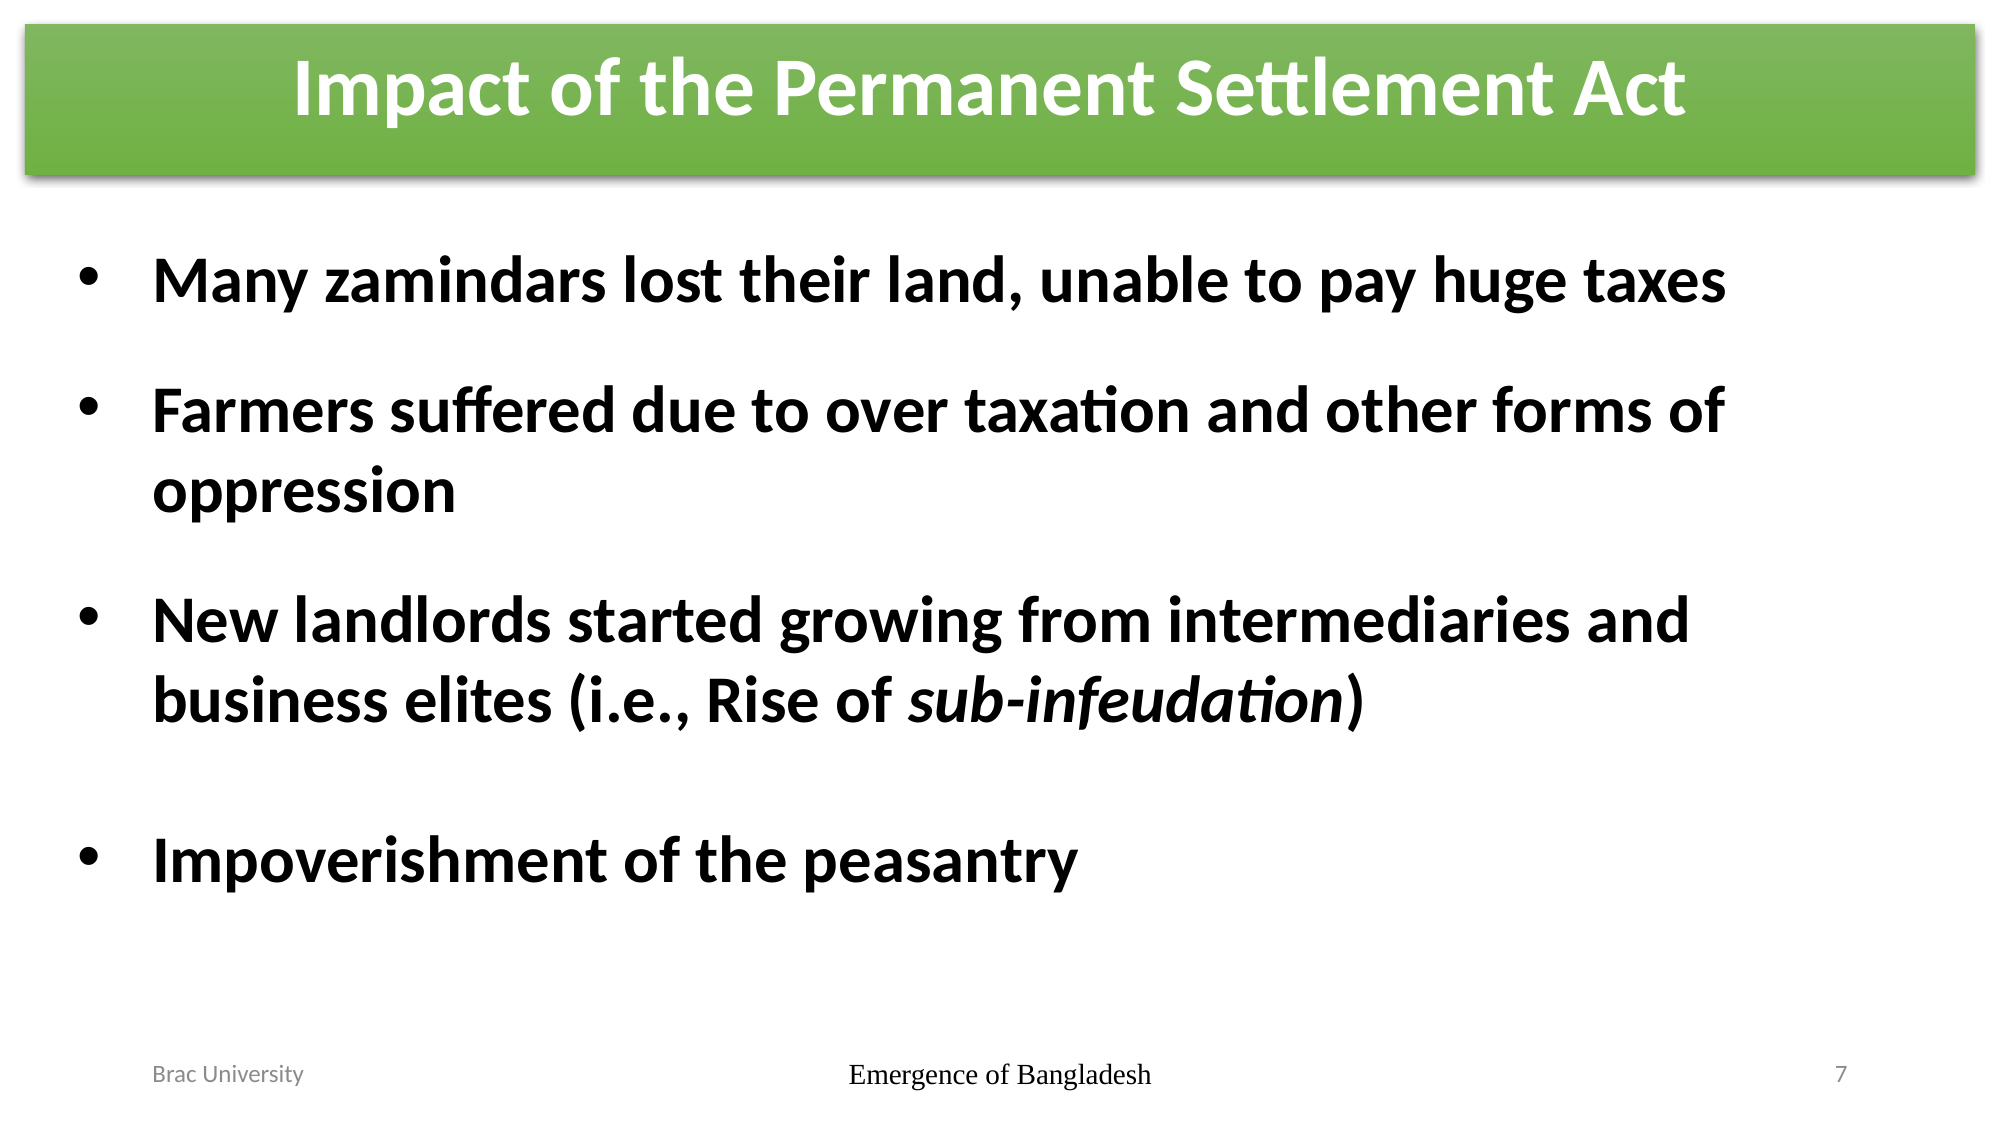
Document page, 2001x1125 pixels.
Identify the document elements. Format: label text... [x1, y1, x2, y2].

text_box Many zamindars lost their land, unable to pay huge taxes Farmers suffered due to over taxation and other forms of oppression New landlords started growing from intermediaries and business elites (i.e., Rise of sub-infeudation) Impoverishment of the peasantry [62, 228, 1938, 903]
slide_number 7 [1412, 1042, 1863, 1103]
text_box Impact of the Permanent Settlement Act [24, 24, 1975, 175]
slide_number Brac University [137, 1042, 588, 1103]
footer Emergence of Bangladesh [662, 1042, 1338, 1103]
